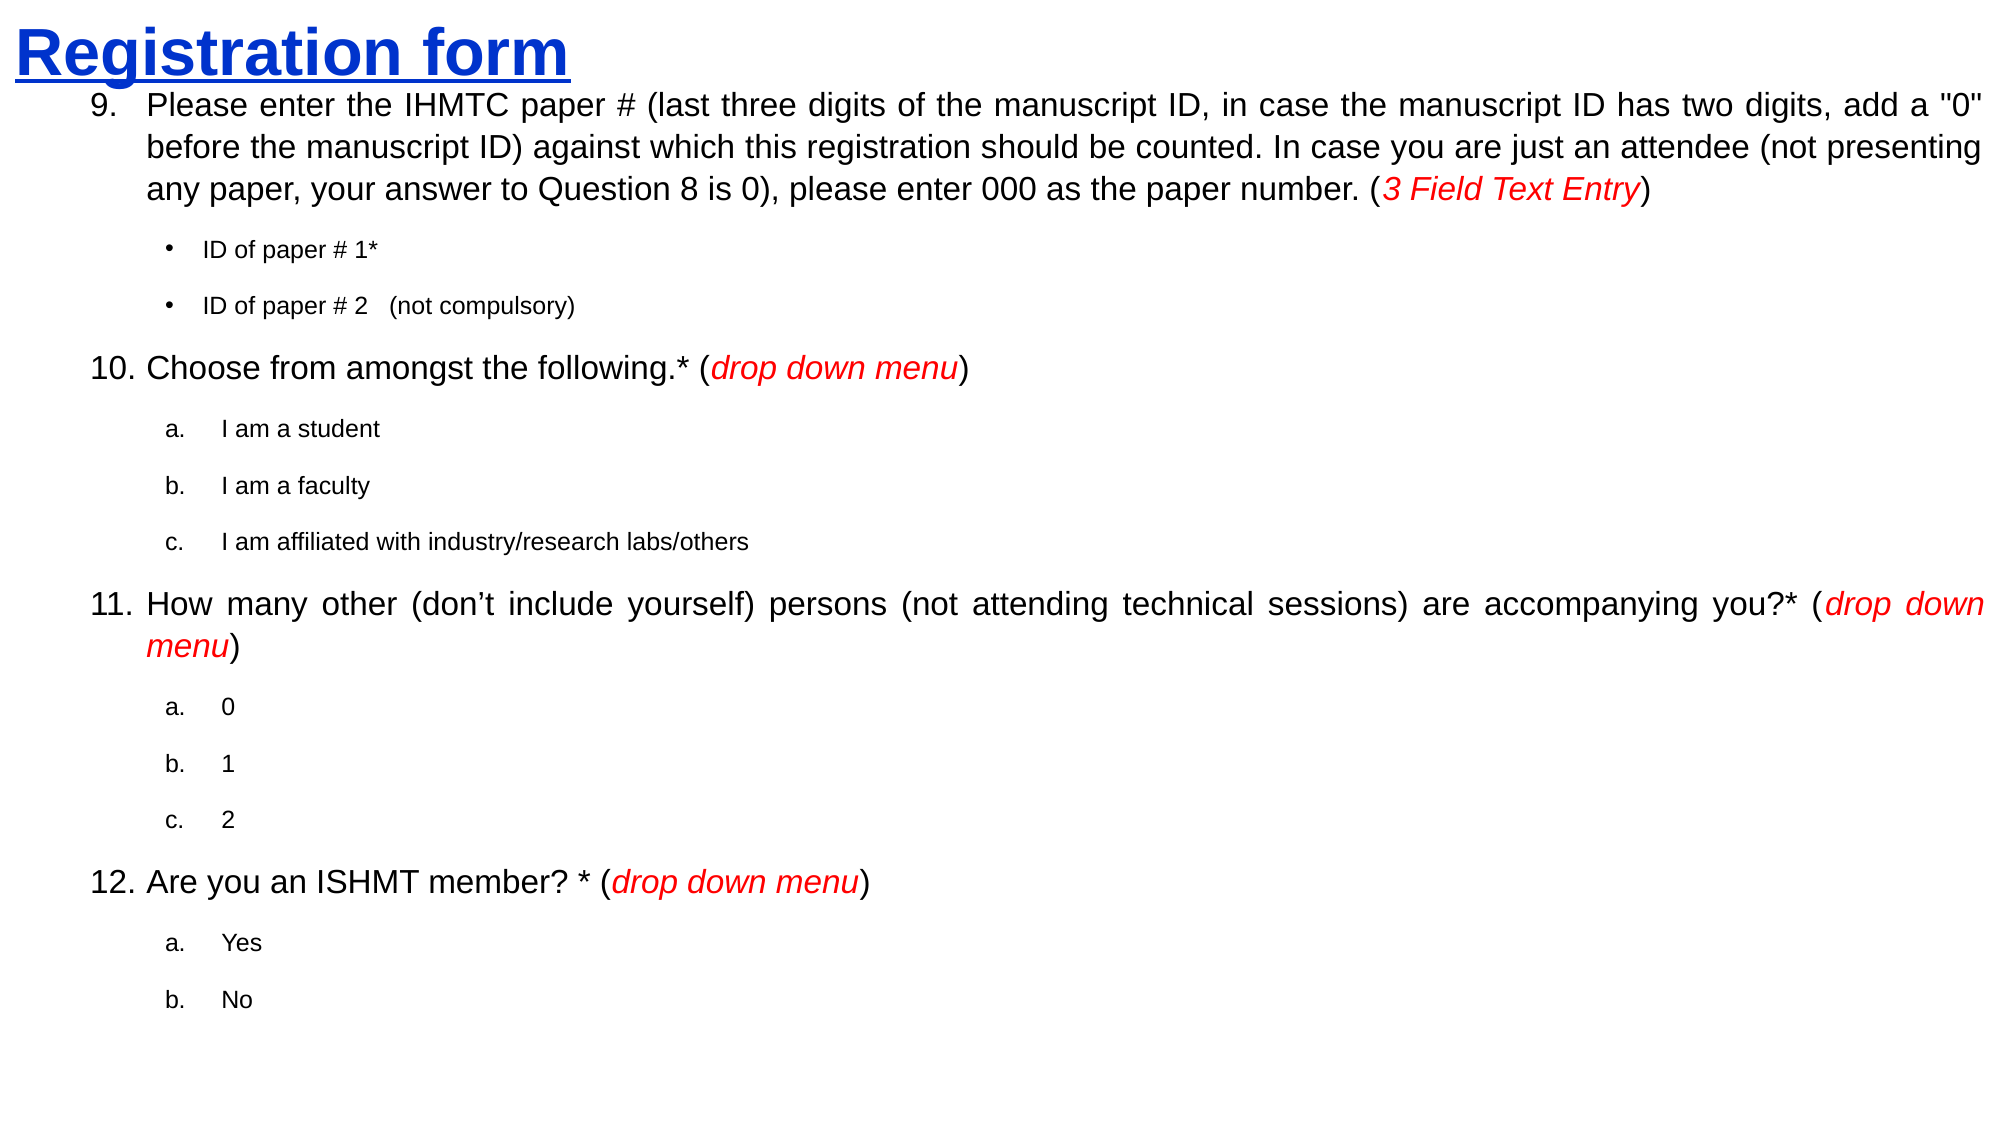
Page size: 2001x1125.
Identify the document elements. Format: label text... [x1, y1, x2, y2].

text_box Please enter the IHMTC paper # (last three digits of the manuscript ID, in case the manuscript ID has two digits, add a "0" before the manuscript ID) against which this registration should be counted. In case you are just an attendee (not presenting any paper, your answer to Question 8 is 0), please enter 000 as the paper number. (3 Field Text Entry) ID of paper # 1* ID of paper # 2 (not compulsory) Choose from amongst the following.* (drop down menu) I am a student I am a faculty I am affiliated with industry/research labs/others How many other (don’t include yourself) persons (not attending technical sessions) are accompanying you?* (drop down menu) 0 1 2 Are you an ISHMT member? * (drop down menu) Yes No [0, 109, 2000, 1105]
text_box Registration form [0, 0, 2000, 109]
